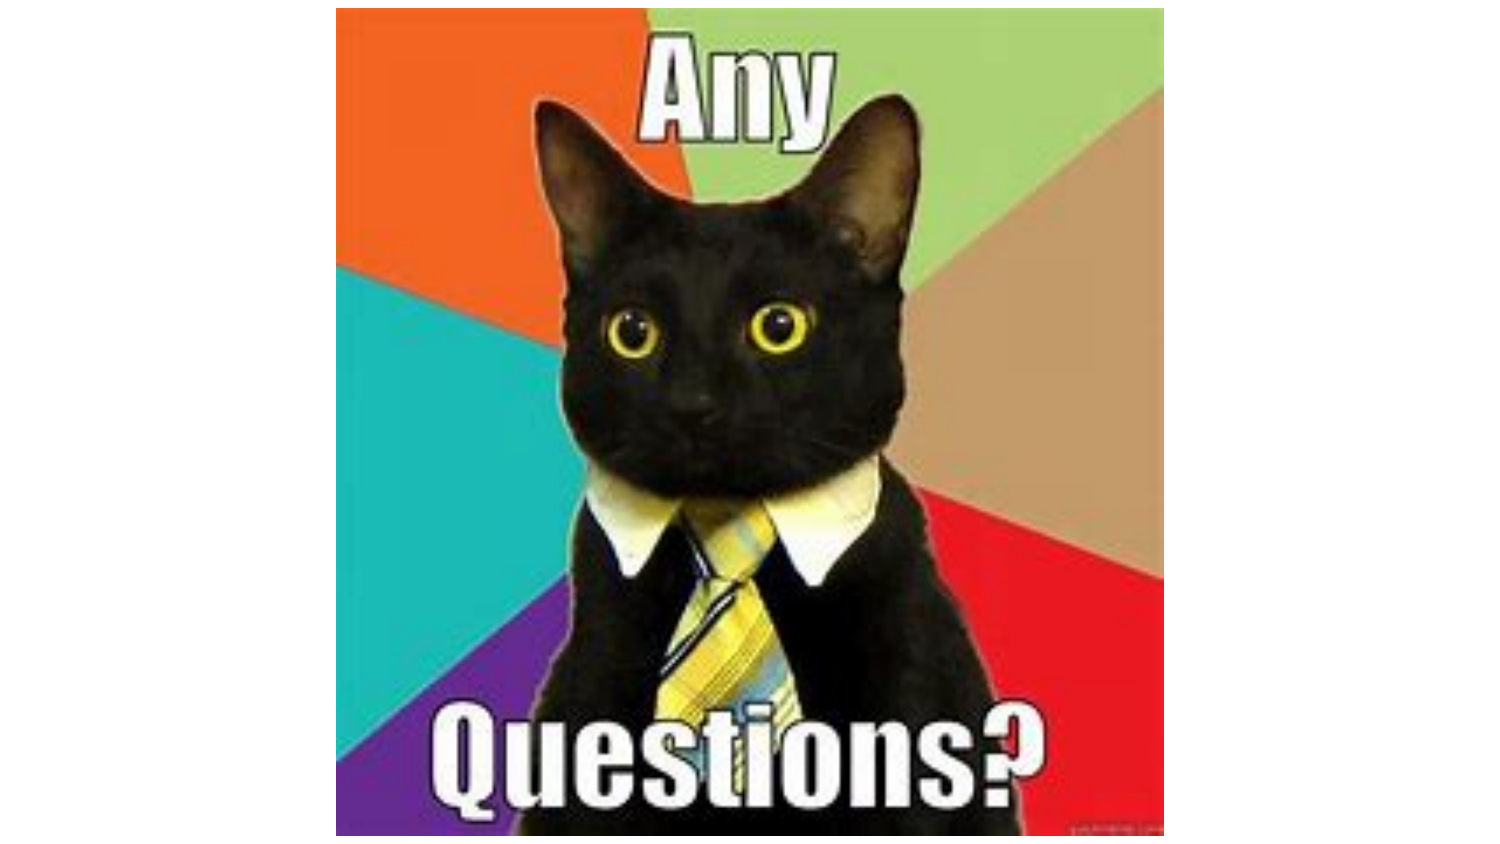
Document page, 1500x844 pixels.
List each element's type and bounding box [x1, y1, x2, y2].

picture [336, 7, 1164, 836]
